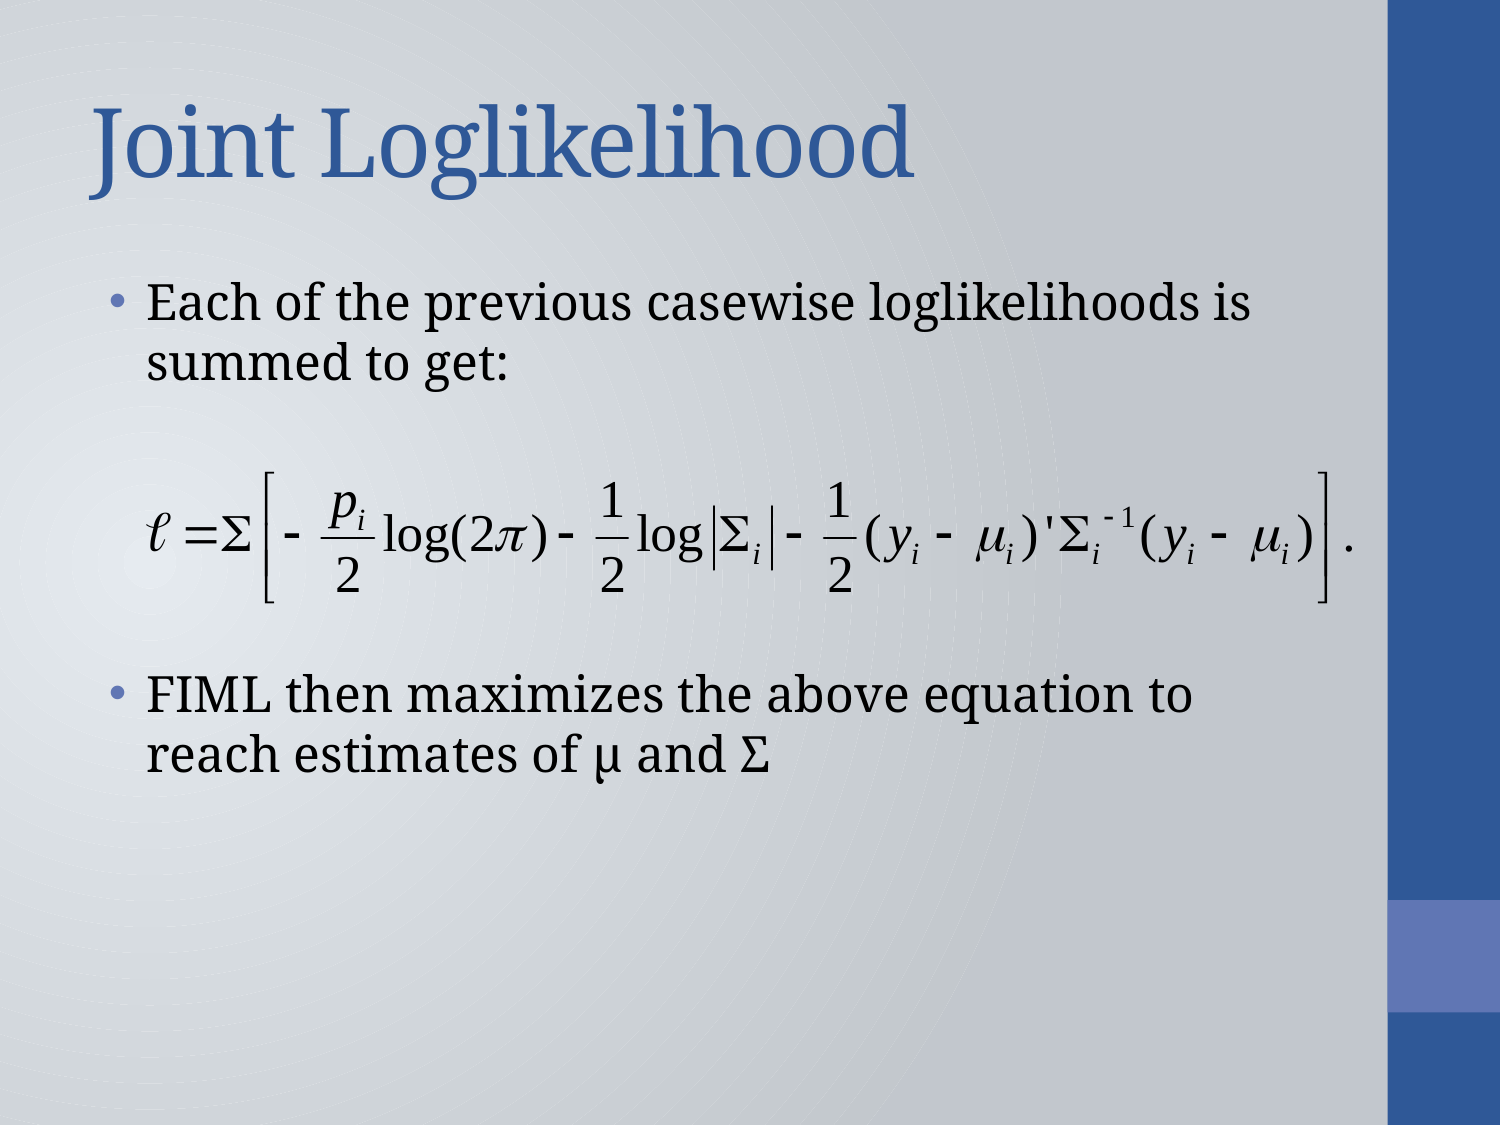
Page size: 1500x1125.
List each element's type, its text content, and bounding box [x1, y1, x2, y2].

list Each of the previous casewise loglikelihoods is summed to get: FIML then maximizes the above equation to reach estimates of μ and Σ [75, 262, 1325, 1050]
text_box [136, 461, 1363, 614]
title Joint Loglikelihood [75, 45, 1325, 233]
